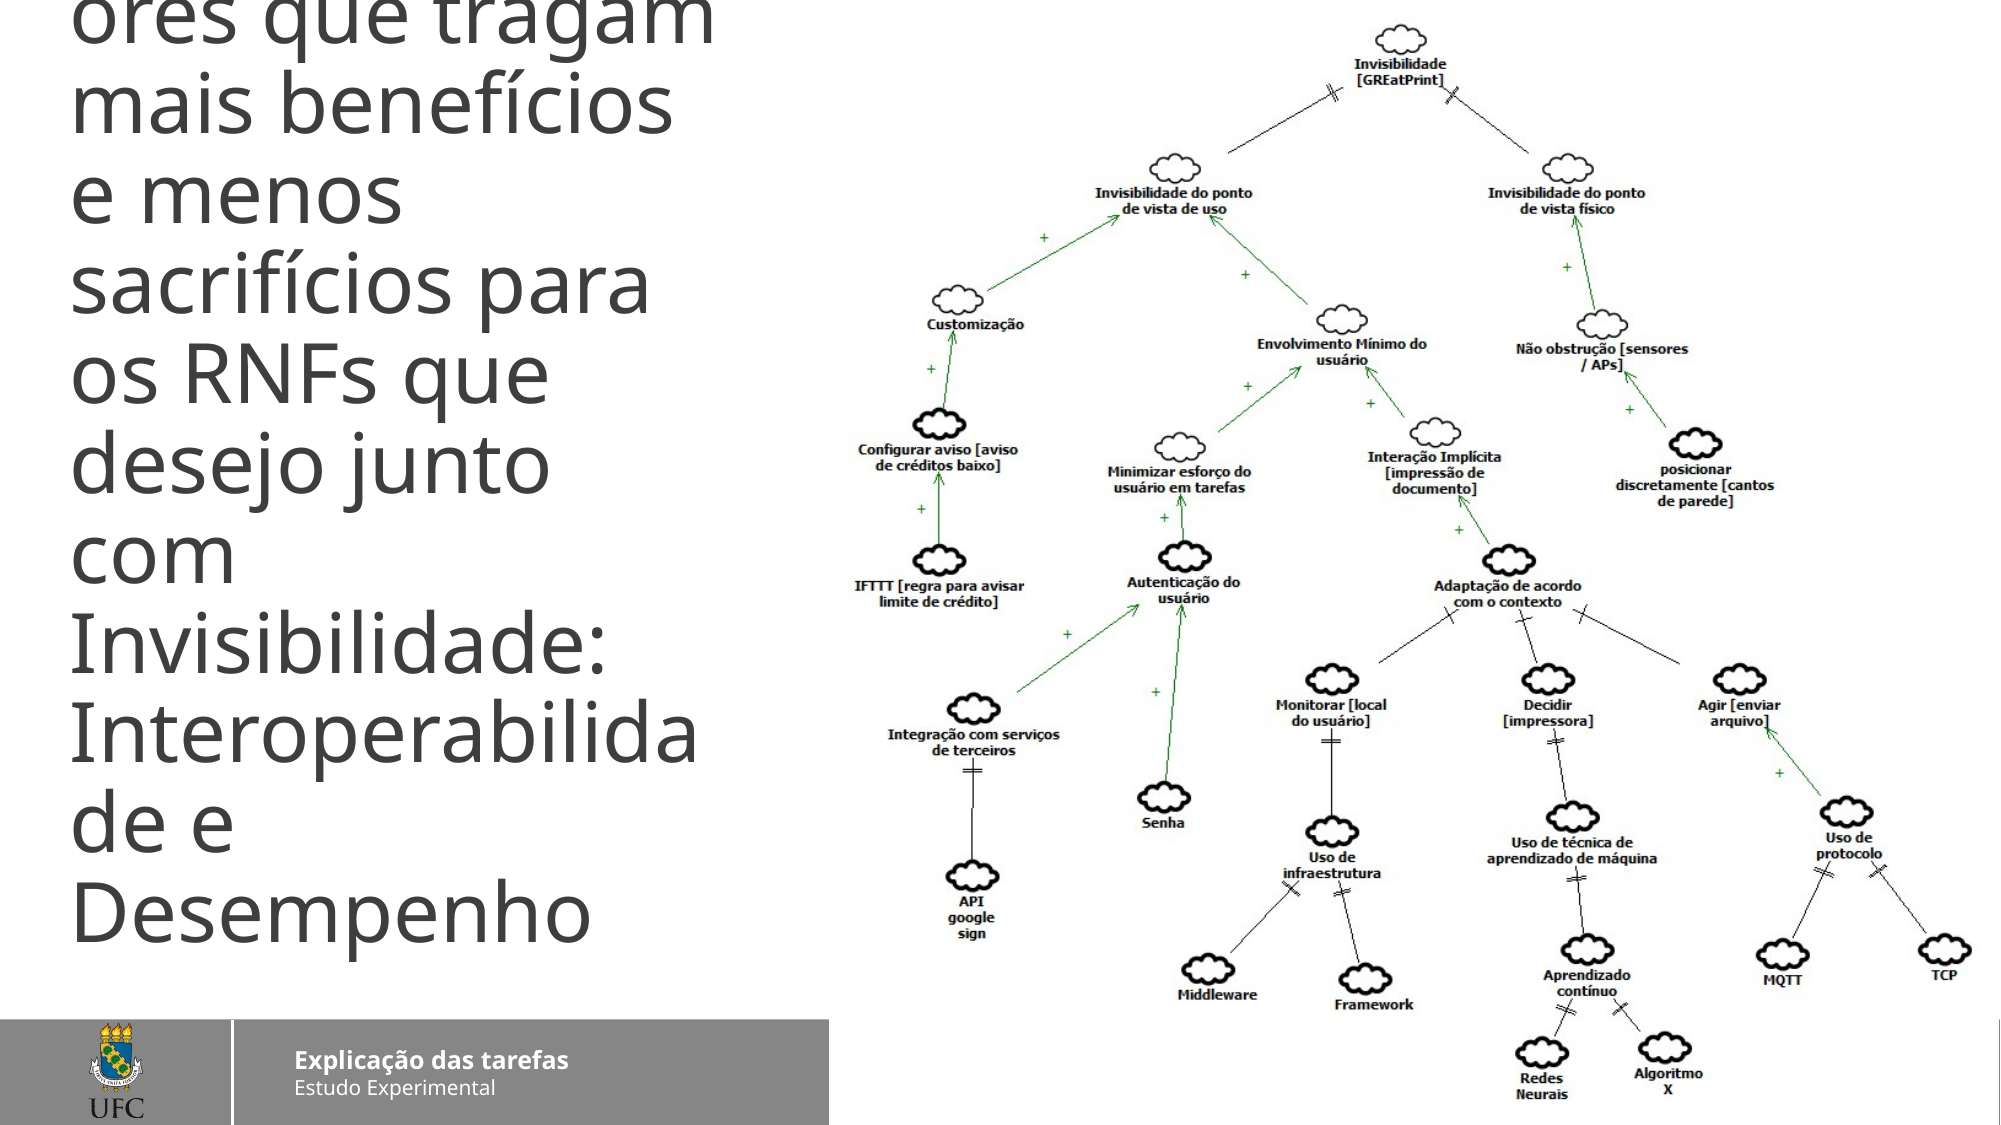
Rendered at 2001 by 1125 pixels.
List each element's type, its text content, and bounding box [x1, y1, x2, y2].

title Escolher operacionalizadores que tragam mais benefícios e menos sacrifícios para os RNFs que desejo junto com Invisibilidade: Interoperabilidade e Desempenho [55, 137, 753, 976]
picture [829, 0, 1999, 1125]
picture [87, 1023, 145, 1118]
